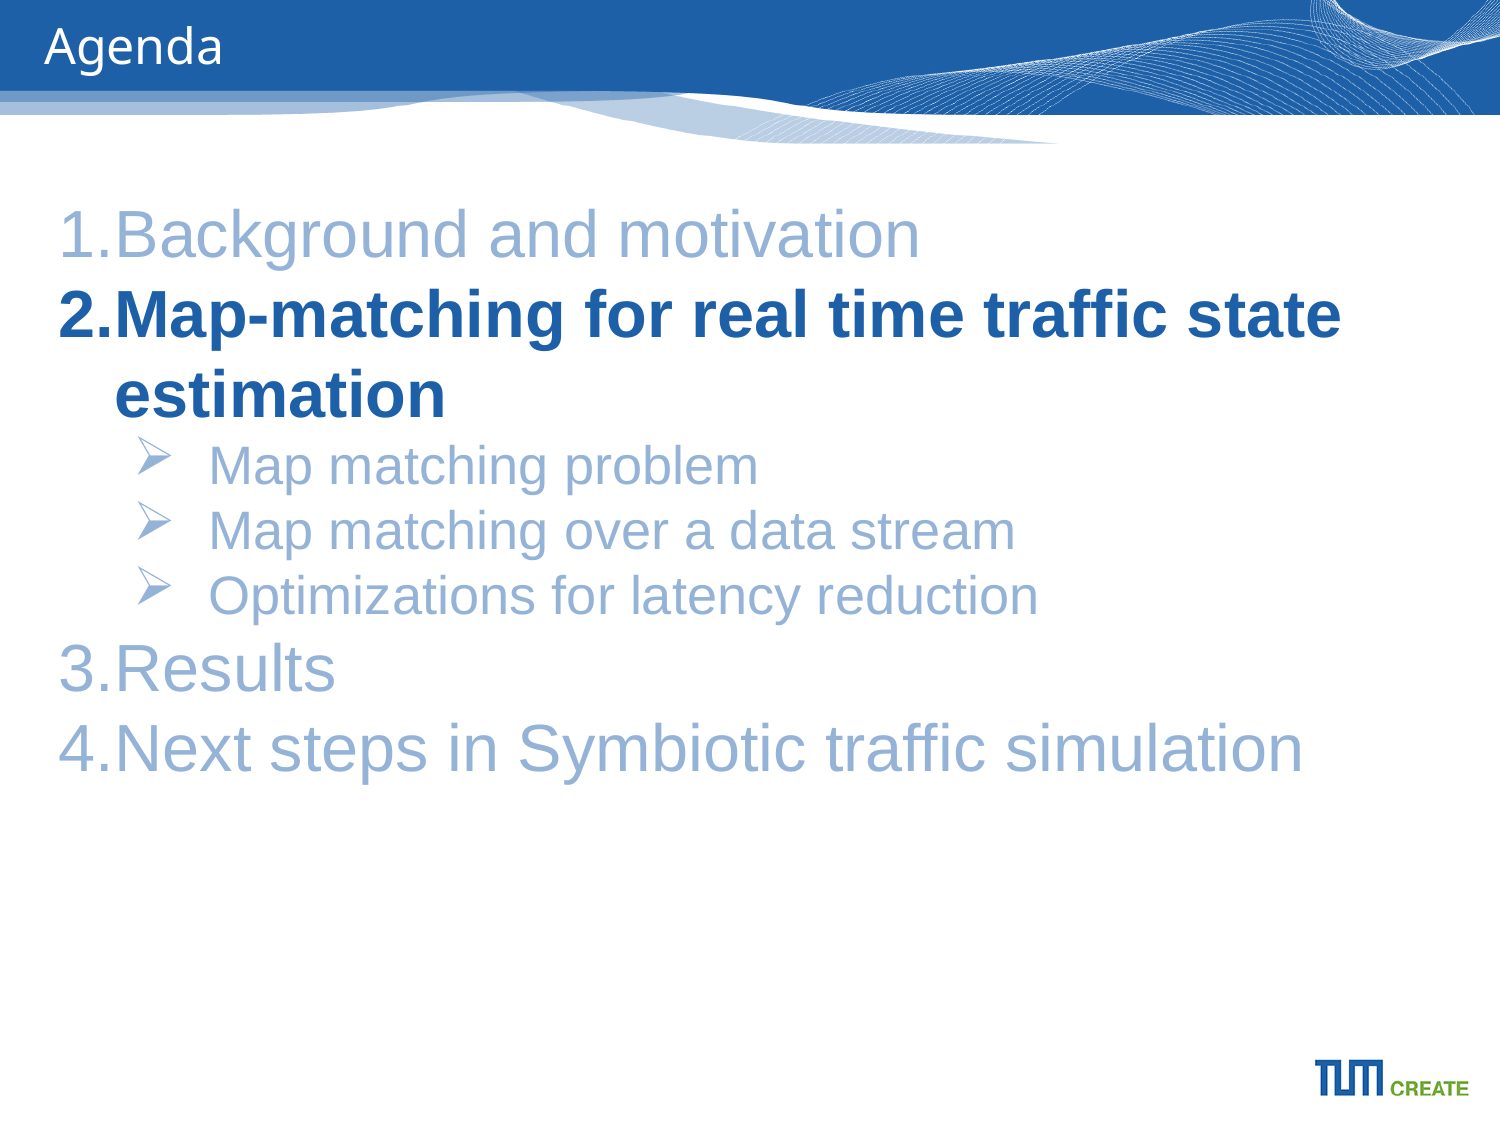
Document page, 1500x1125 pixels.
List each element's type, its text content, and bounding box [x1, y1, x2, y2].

picture [0, 0, 1500, 1125]
title Agenda [29, 7, 1380, 79]
text_box Background and motivation Map-matching for real time traffic state estimation Map matching problem Map matching over a data stream Optimizations for latency reduction Results Next steps in Symbiotic traffic simulation [43, 183, 1418, 953]
